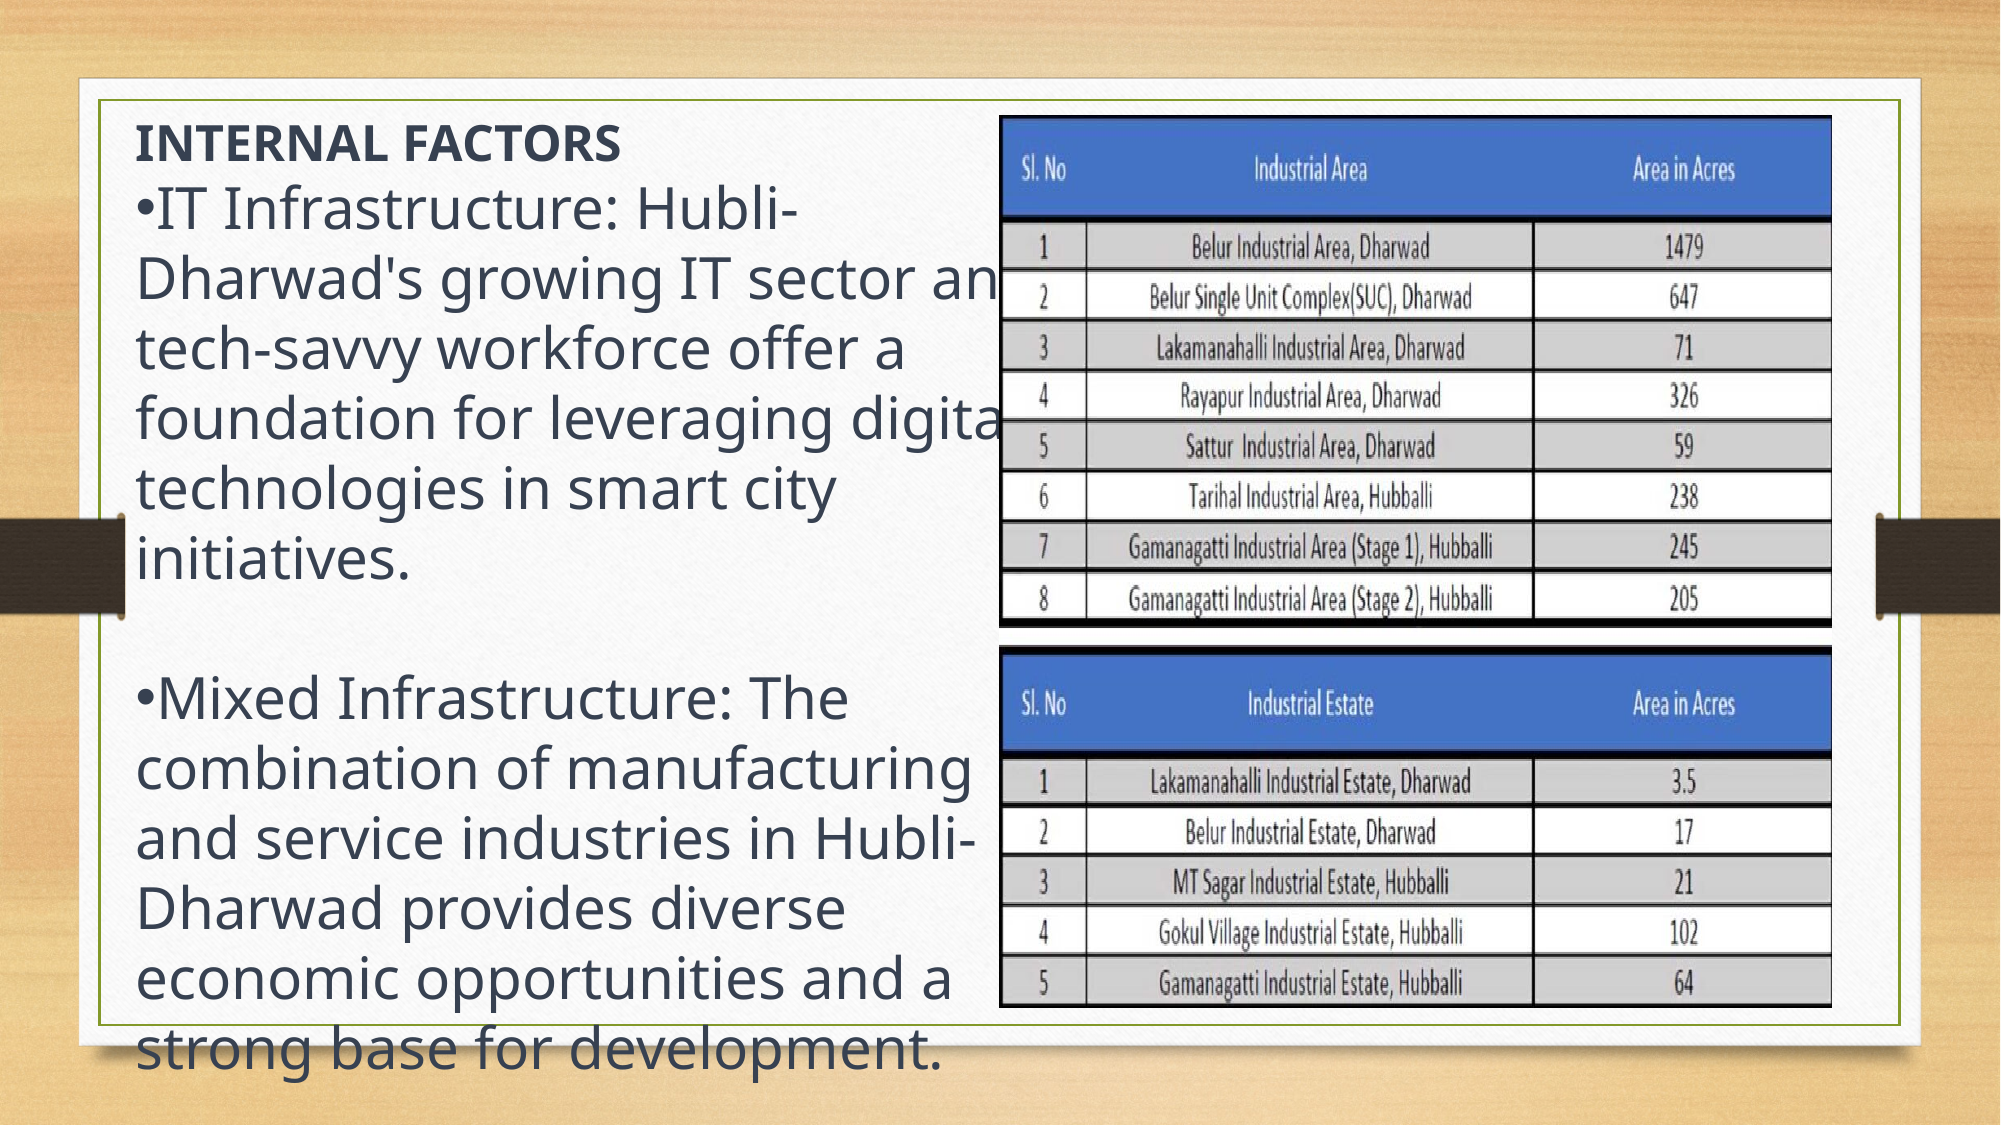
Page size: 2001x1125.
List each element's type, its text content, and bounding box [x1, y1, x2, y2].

picture [0, 0, 2001, 1125]
text_box INTERNAL FACTORS IT Infrastructure: Hubli-Dharwad's growing IT sector and tech-savvy workforce offer a foundation for leveraging digital technologies in smart city initiatives. Mixed Infrastructure: The combination of manufacturing and service industries in Hubli-Dharwad provides diverse economic opportunities and a strong base for development. [120, 103, 1066, 1125]
